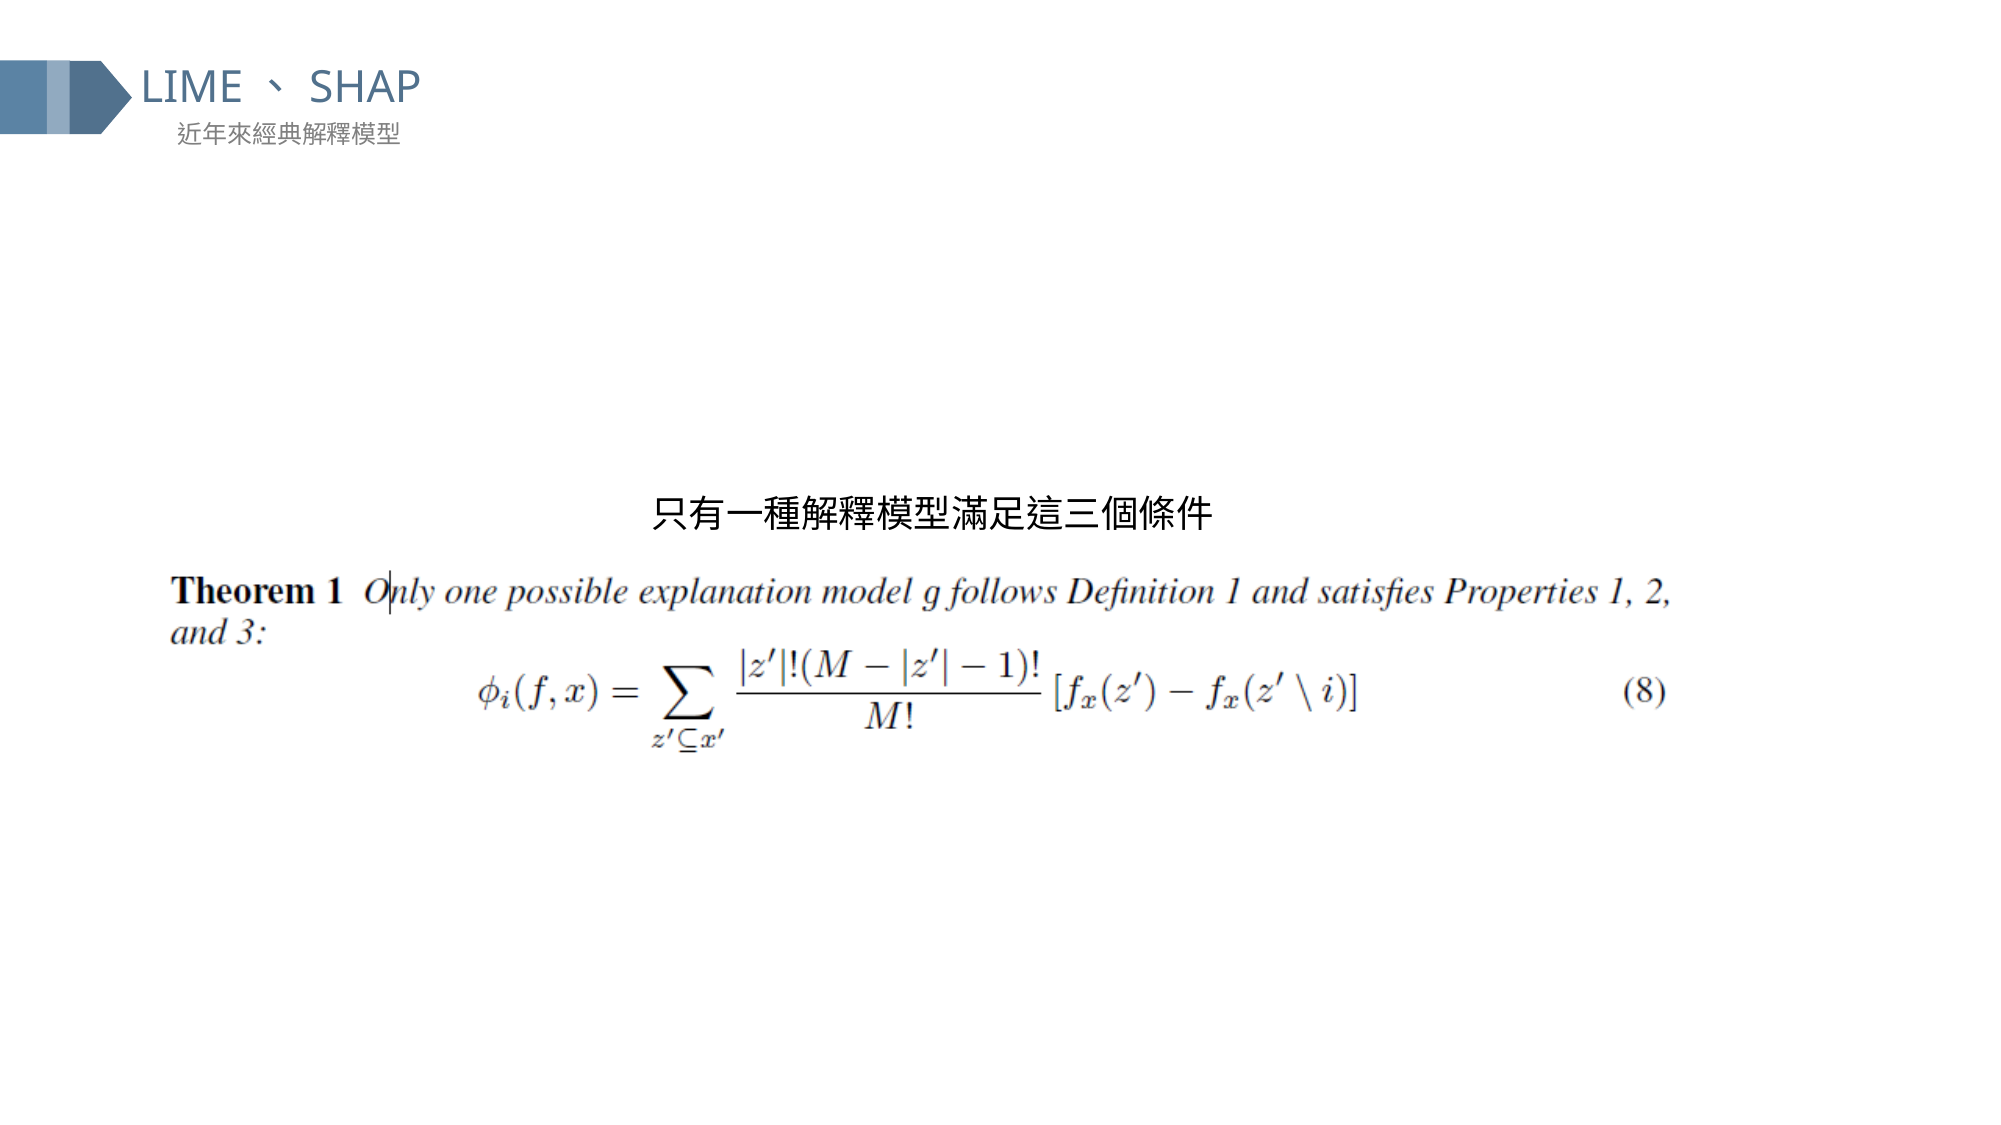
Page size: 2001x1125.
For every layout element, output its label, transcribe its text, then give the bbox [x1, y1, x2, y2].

text_box 只有一種解釋模型滿足這三個條件 [636, 482, 1250, 543]
picture [130, 566, 1734, 765]
